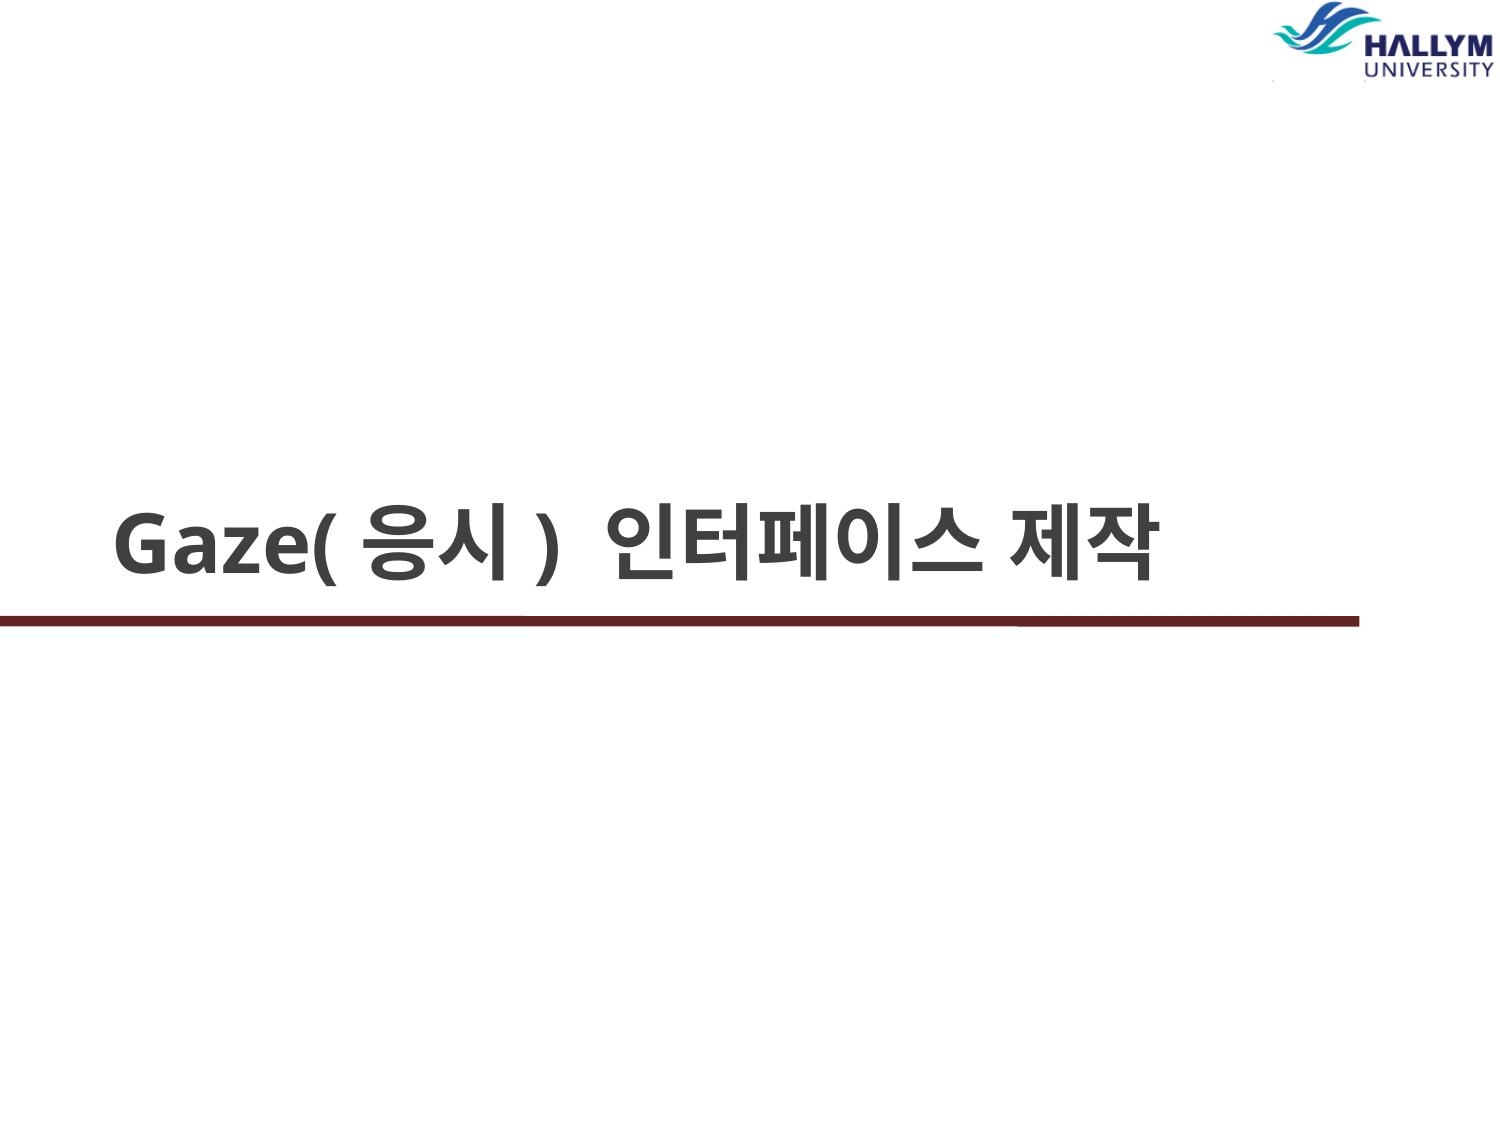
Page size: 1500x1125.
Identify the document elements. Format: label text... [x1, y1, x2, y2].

picture [1269, 0, 1500, 82]
title Gaze(응시) 인터페이스 제작 [82, 356, 1357, 598]
